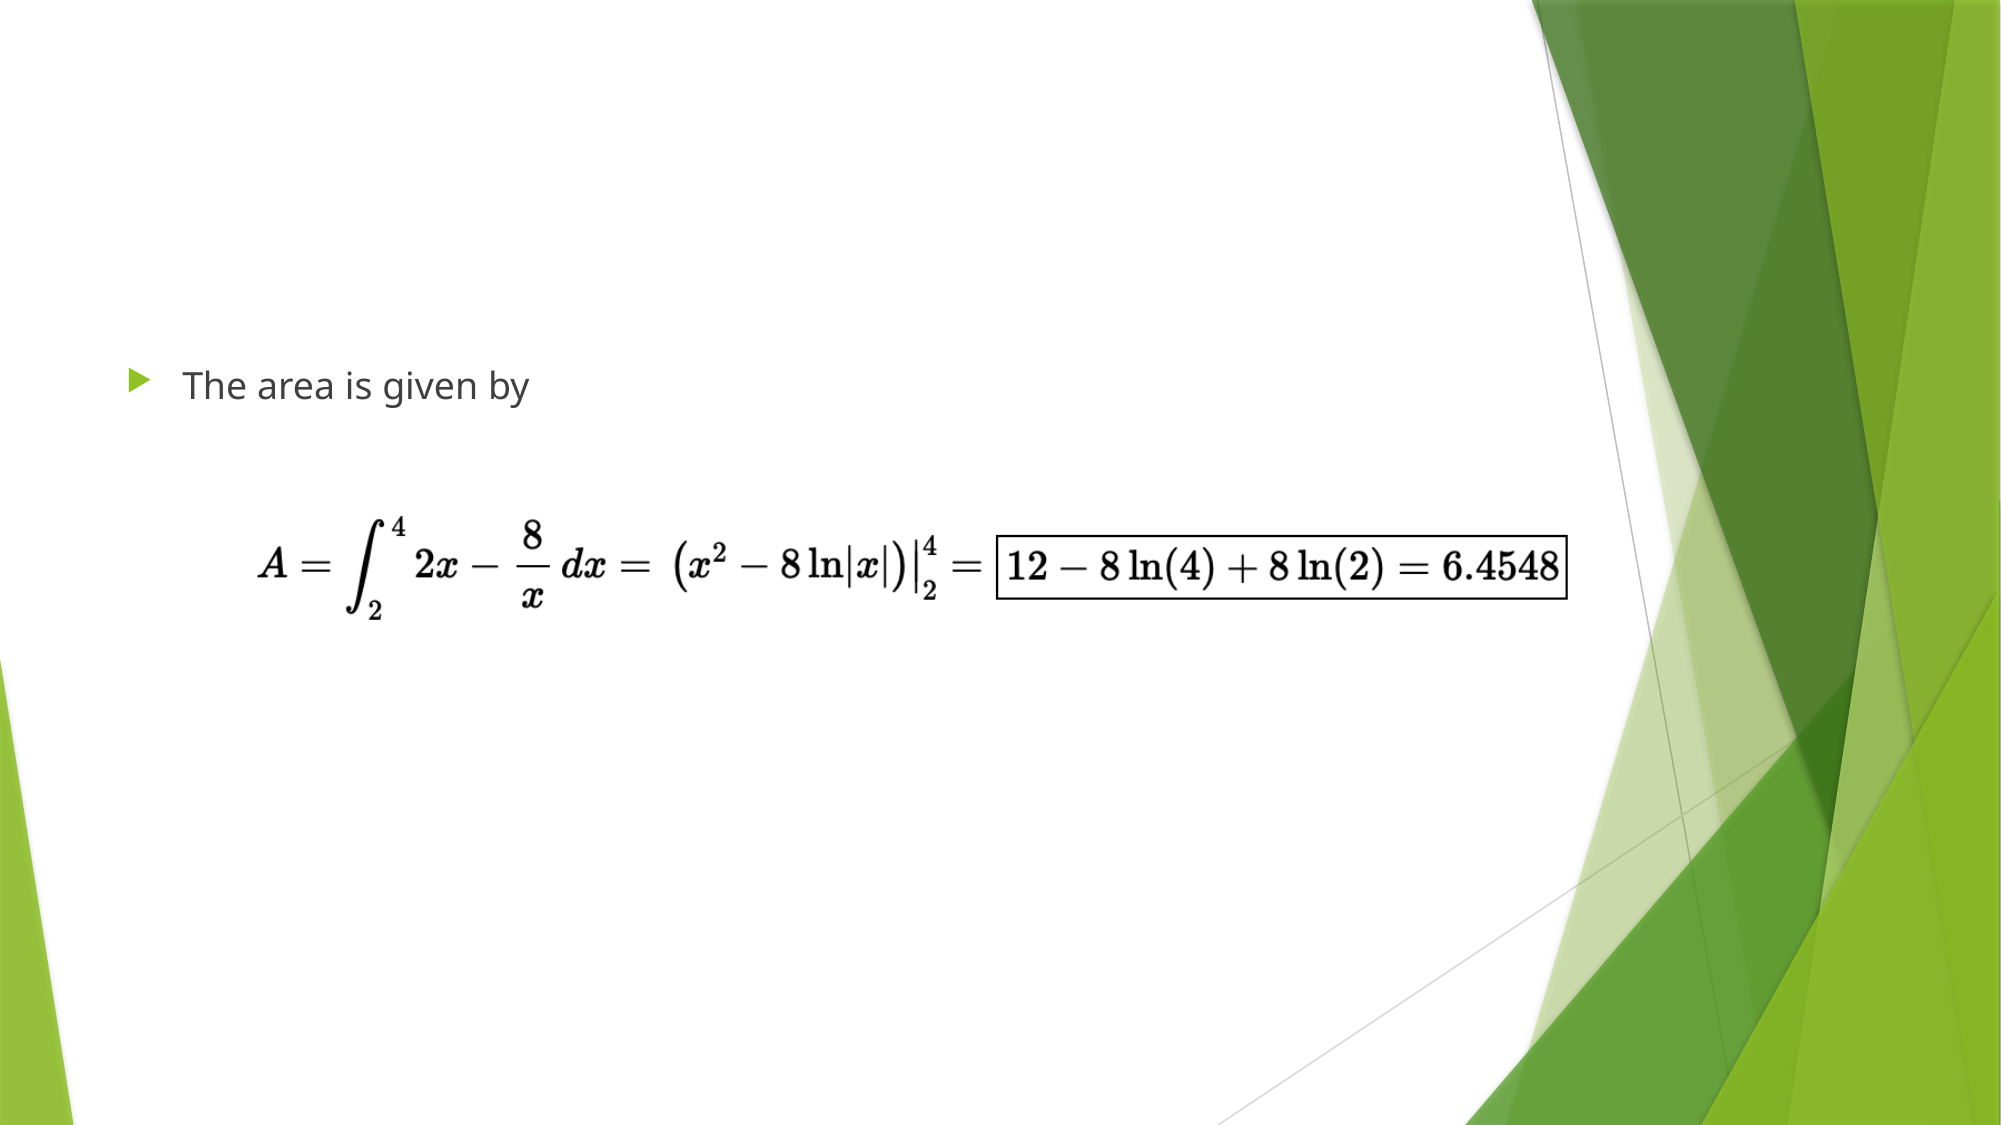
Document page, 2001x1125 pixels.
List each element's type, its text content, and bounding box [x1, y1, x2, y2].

picture [184, 458, 1609, 640]
list The area is given by [111, 354, 1522, 992]
